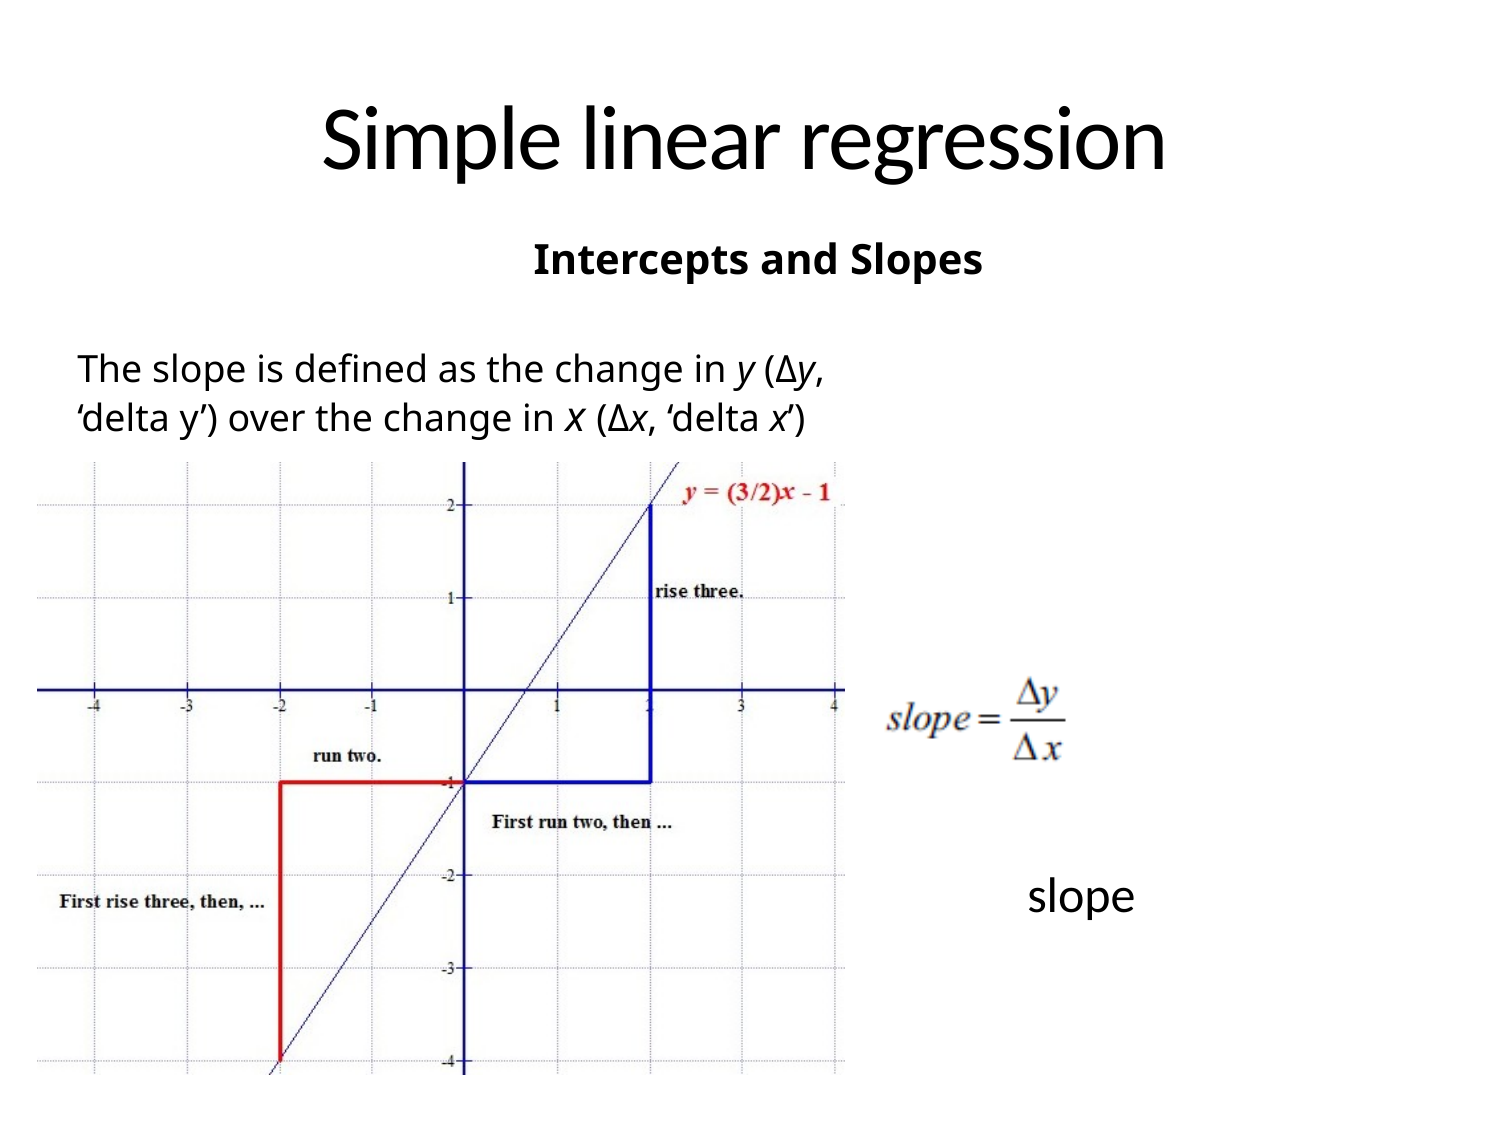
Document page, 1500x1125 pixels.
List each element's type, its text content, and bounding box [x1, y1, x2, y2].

picture [37, 462, 846, 1076]
text_box [50, 137, 1438, 328]
text_box Intercepts and Slopes [518, 224, 999, 290]
text_box The slope is defined as the change in y (Δy, ‘delta y’) over the change in x (Δx, ‘delta x’) [62, 337, 850, 448]
picture [874, 662, 1083, 788]
title Simple linear regression [300, 77, 1188, 137]
